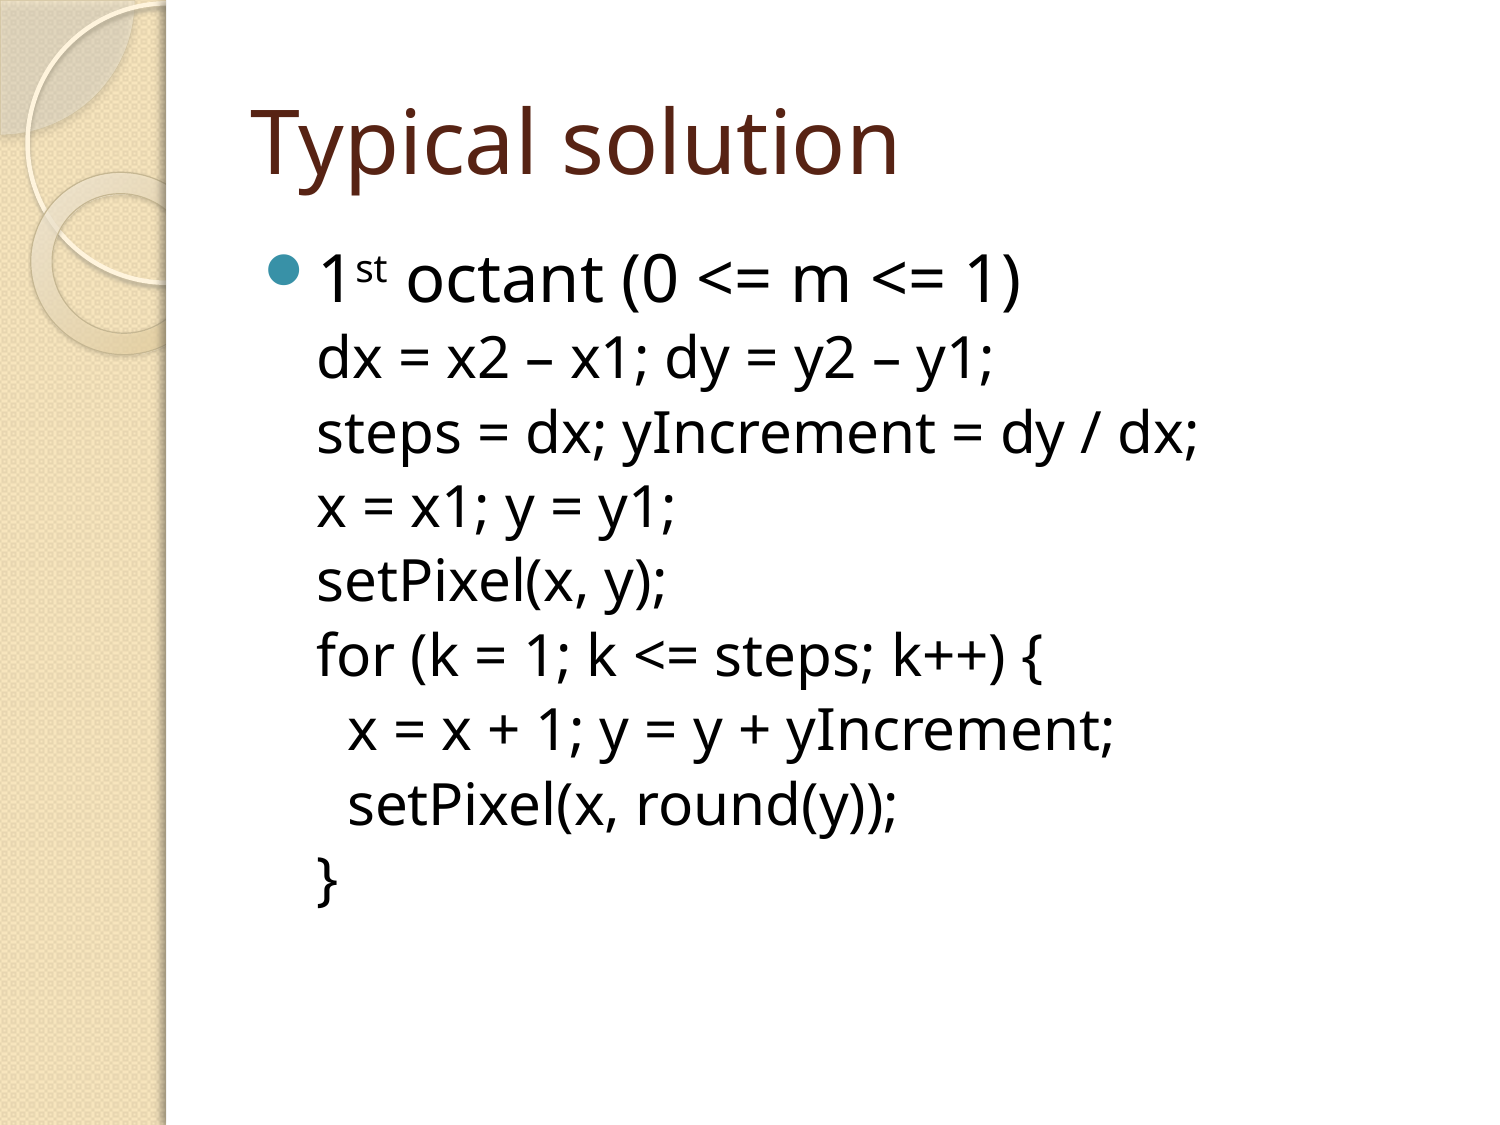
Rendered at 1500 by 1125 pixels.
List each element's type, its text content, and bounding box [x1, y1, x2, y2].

title Typical solution [235, 45, 1466, 233]
list 1st octant (0 <= m <= 1) dx = x2 – x1; dy = y2 – y1; steps = dx; yIncrement = dy / dx; x = x1; y = y1; setPixel(x, y); for (k = 1; k <= steps; k++) { x = x + 1; y = y + yIncrement; setPixel(x, round(y)); } [235, 237, 1466, 1025]
